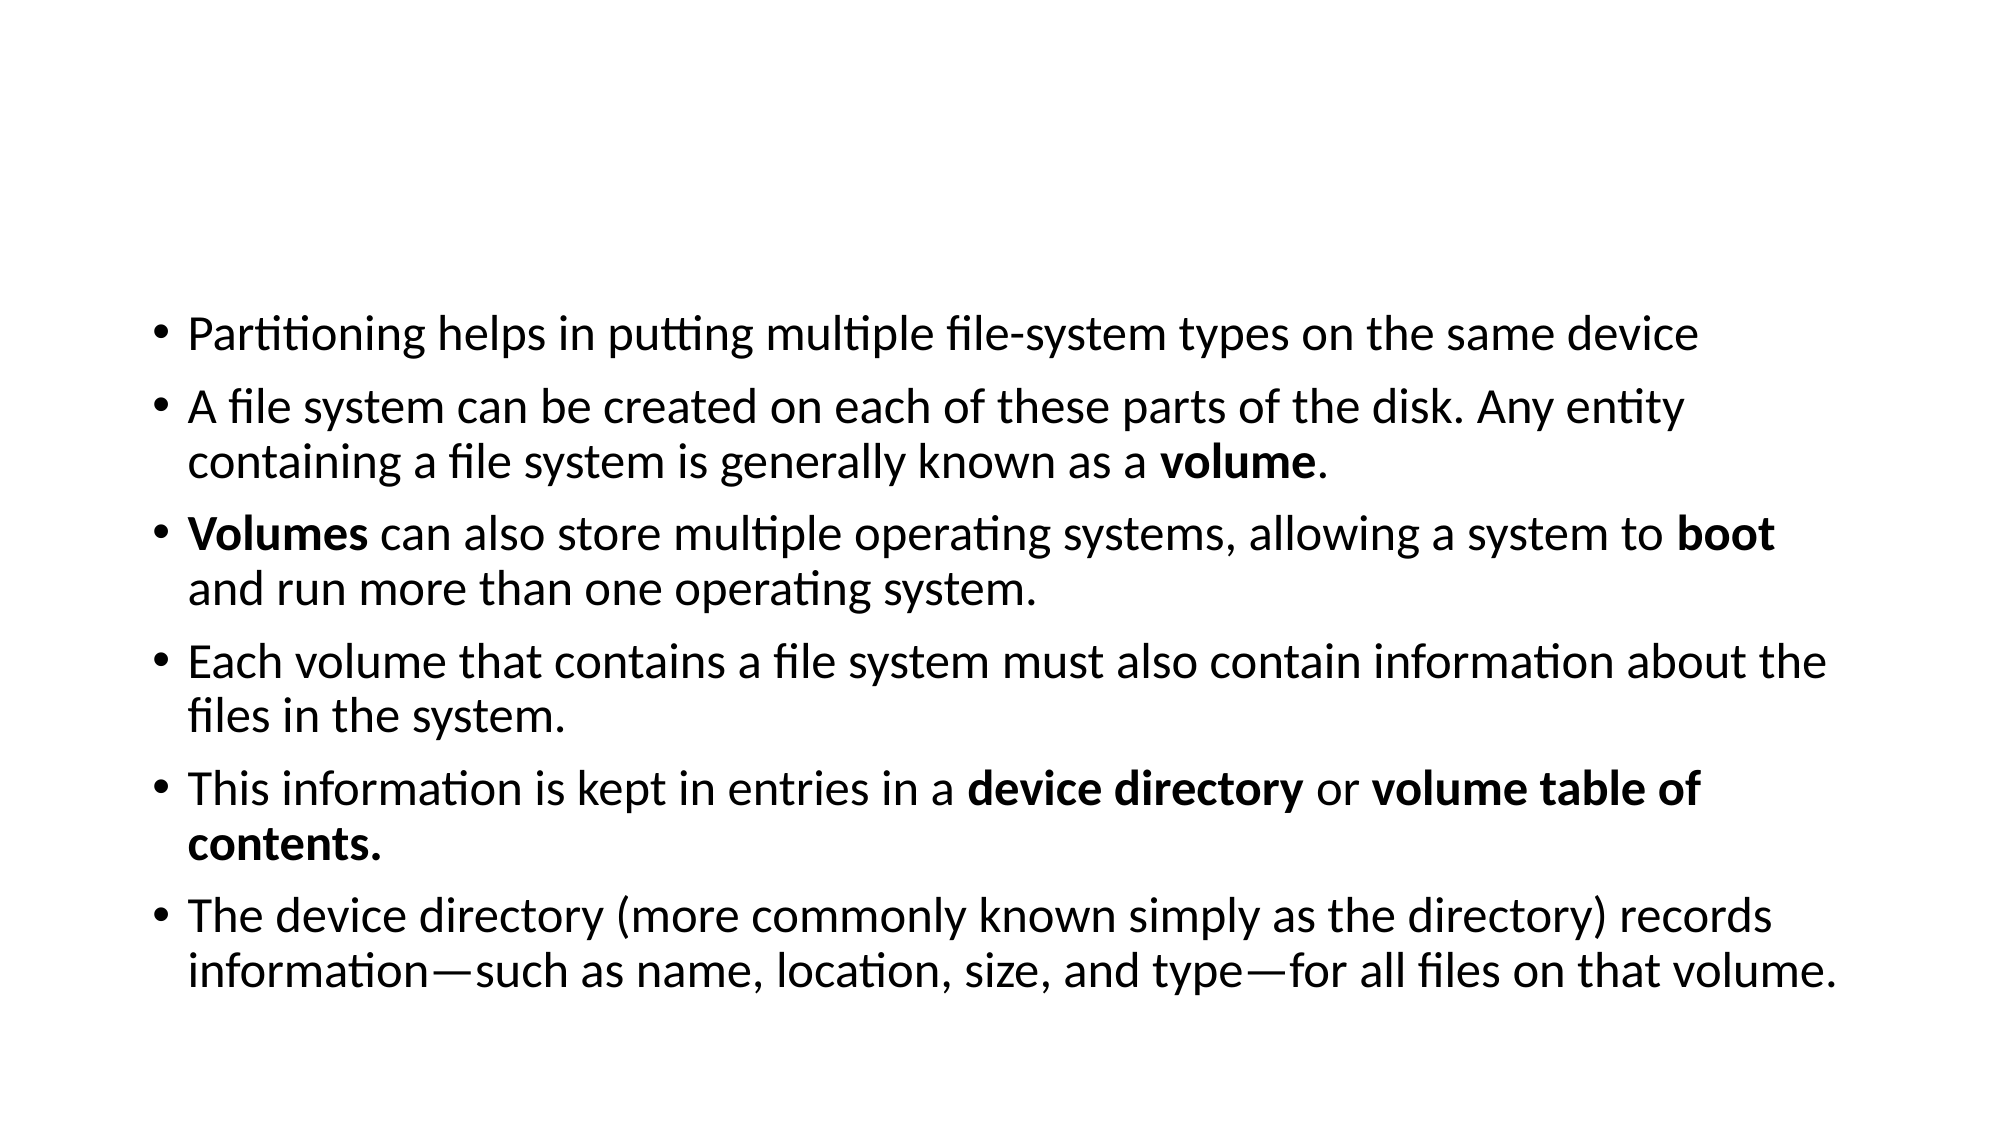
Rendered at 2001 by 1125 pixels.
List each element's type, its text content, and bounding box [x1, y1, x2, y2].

list Partitioning helps in putting multiple file-system types on the same device A file system can be created on each of these parts of the disk. Any entity containing a file system is generally known as a volume. Volumes can also store multiple operating systems, allowing a system to boot and run more than one operating system. Each volume that contains a file system must also contain information about the files in the system. This information is kept in entries in a device directory or volume table of contents. The device directory (more commonly known simply as the directory) records information—such as name, location, size, and type—for all files on that volume. [137, 299, 1863, 1014]
